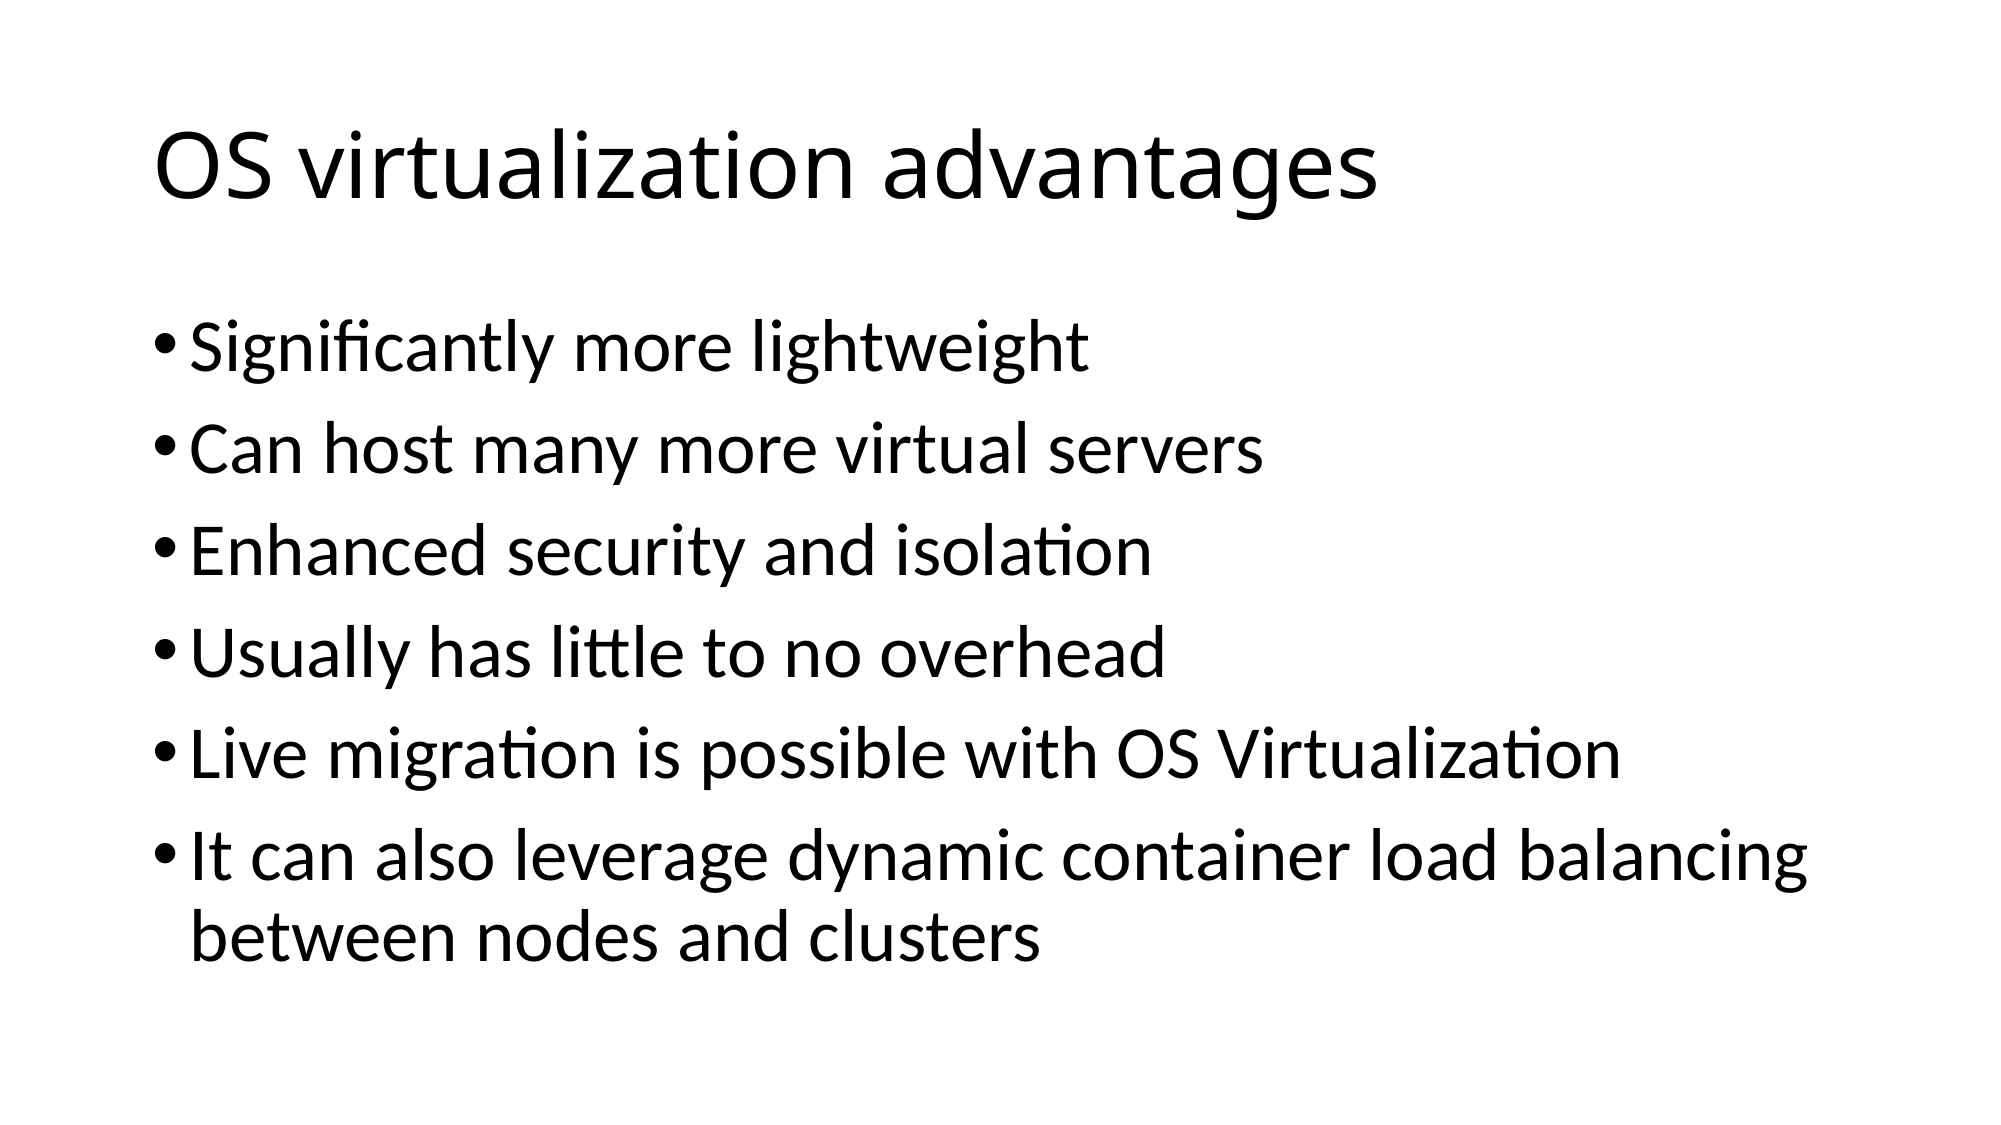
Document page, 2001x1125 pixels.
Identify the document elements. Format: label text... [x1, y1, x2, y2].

title OS virtualization advantages [137, 59, 1863, 278]
list Significantly more lightweight Can host many more virtual servers Enhanced security and isolation Usually has little to no overhead Live migration is possible with OS Virtualization It can also leverage dynamic container load balancing between nodes and clusters [137, 299, 1863, 1014]
